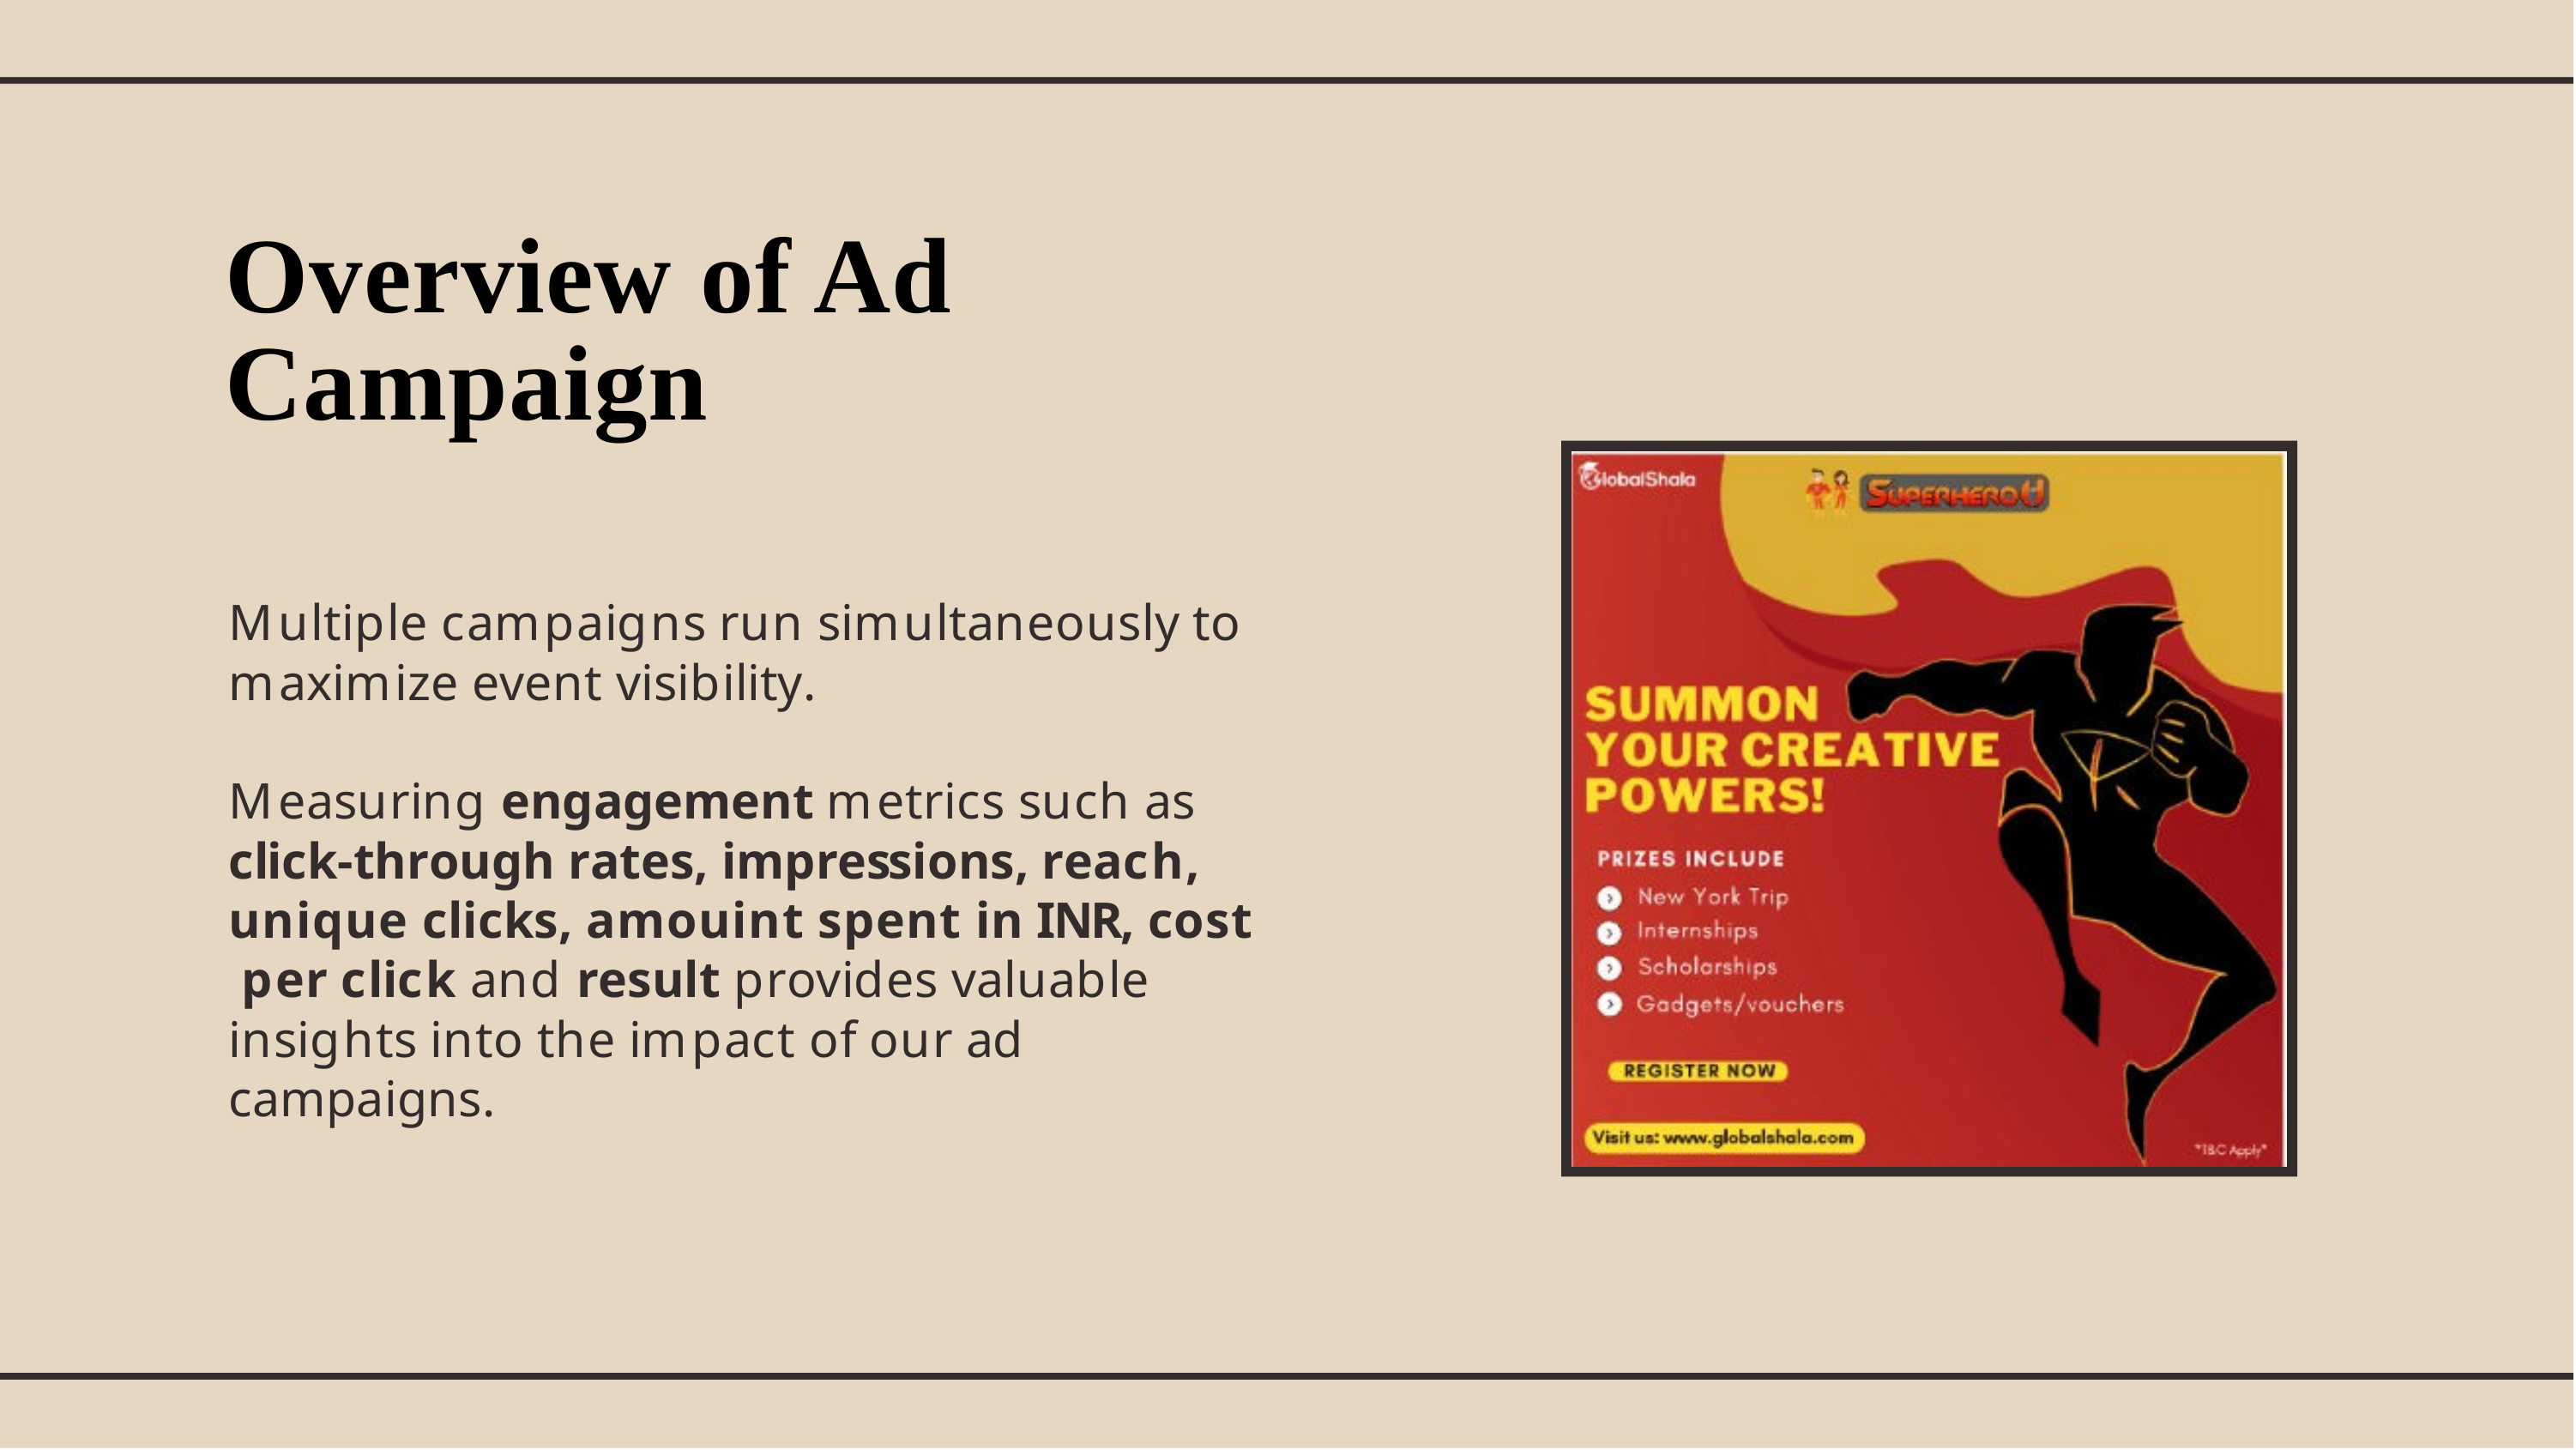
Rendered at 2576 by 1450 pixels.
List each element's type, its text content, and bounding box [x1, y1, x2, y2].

text_box [0, 76, 2573, 84]
title Overview of Ad Campaign [223, 202, 1342, 469]
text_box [1560, 440, 2298, 1177]
text_box Multiple campaigns run simultaneously to maximize event visibility. Measuring engagement metrics such as click-through rates, impressions, reach, unique clicks, amouint spent in INR, cost per click and result provides valuable insights into the impact of our ad campaigns. [226, 589, 1273, 1127]
text_box [0, 1373, 2573, 1380]
